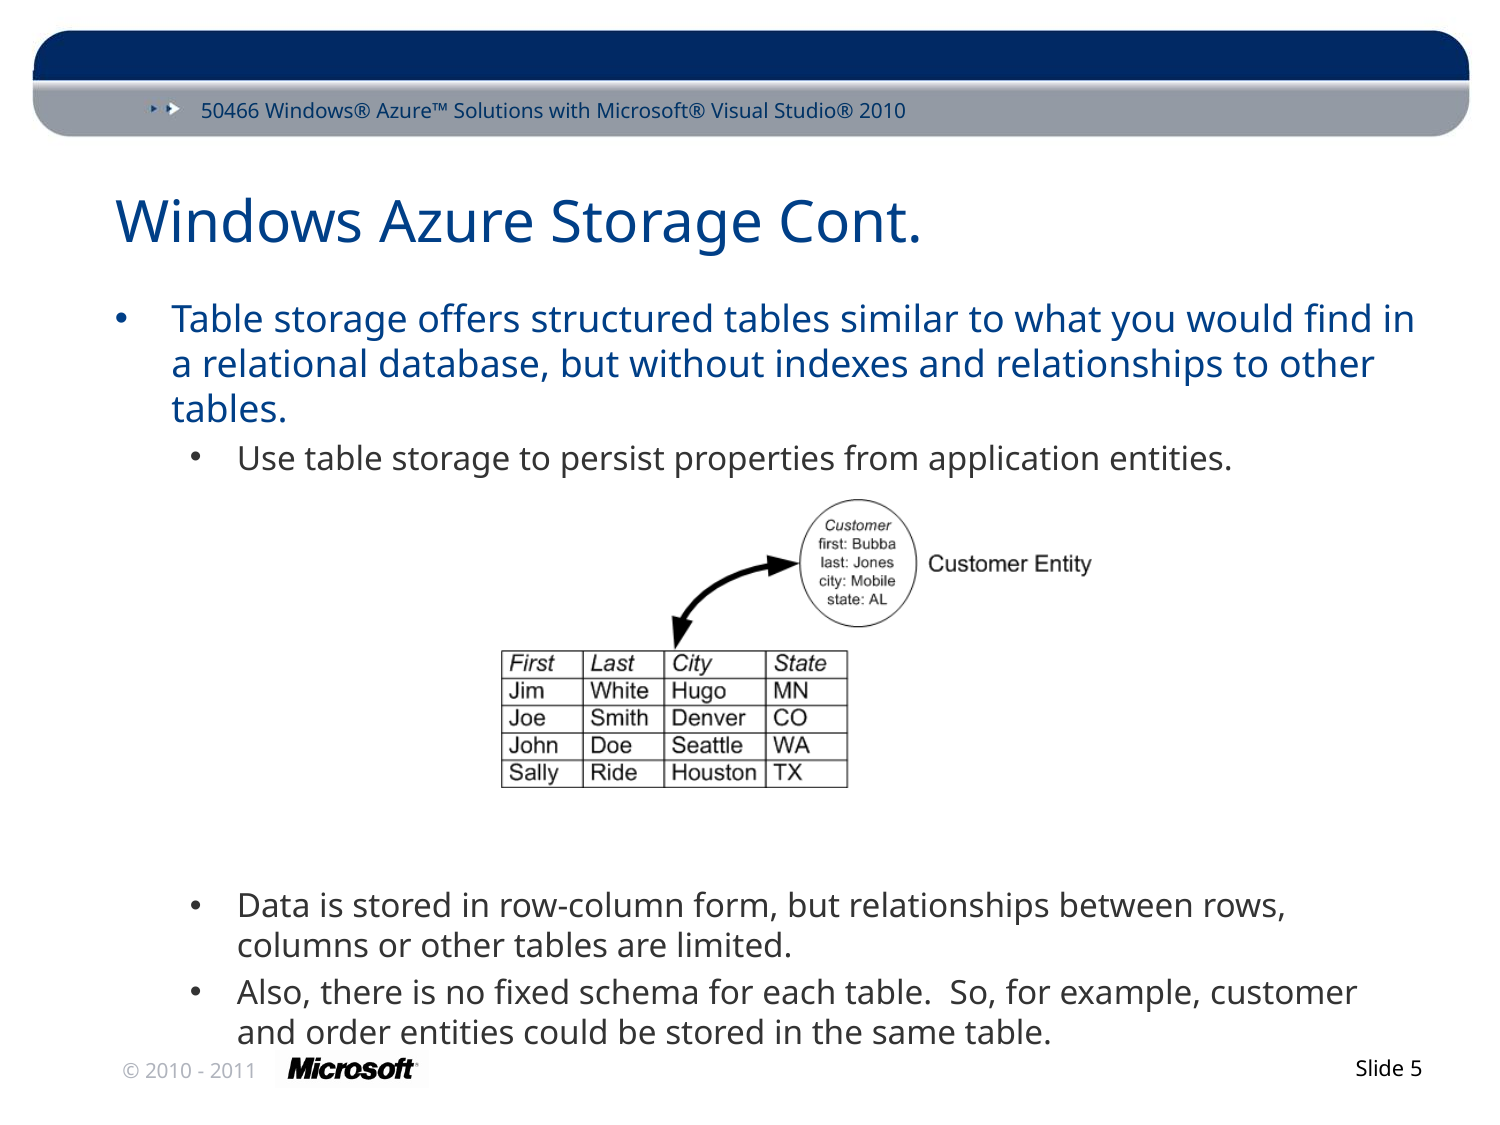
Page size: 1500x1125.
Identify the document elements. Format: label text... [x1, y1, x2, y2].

picture [275, 1050, 429, 1088]
list Table storage offers structured tables similar to what you would find in a relational database, but without indexes and relationships to other tables. Use table storage to persist properties from application entities. Data is stored in row-column form, but relationships between rows, columns or other tables are limited. Also, there is no fixed schema for each table. So, for example, customer and order entities could be stored in the same table. [99, 287, 1433, 1025]
picture [0, 1, 1500, 159]
picture [501, 499, 1093, 788]
title Windows Azure Storage Cont. [100, 143, 1433, 262]
